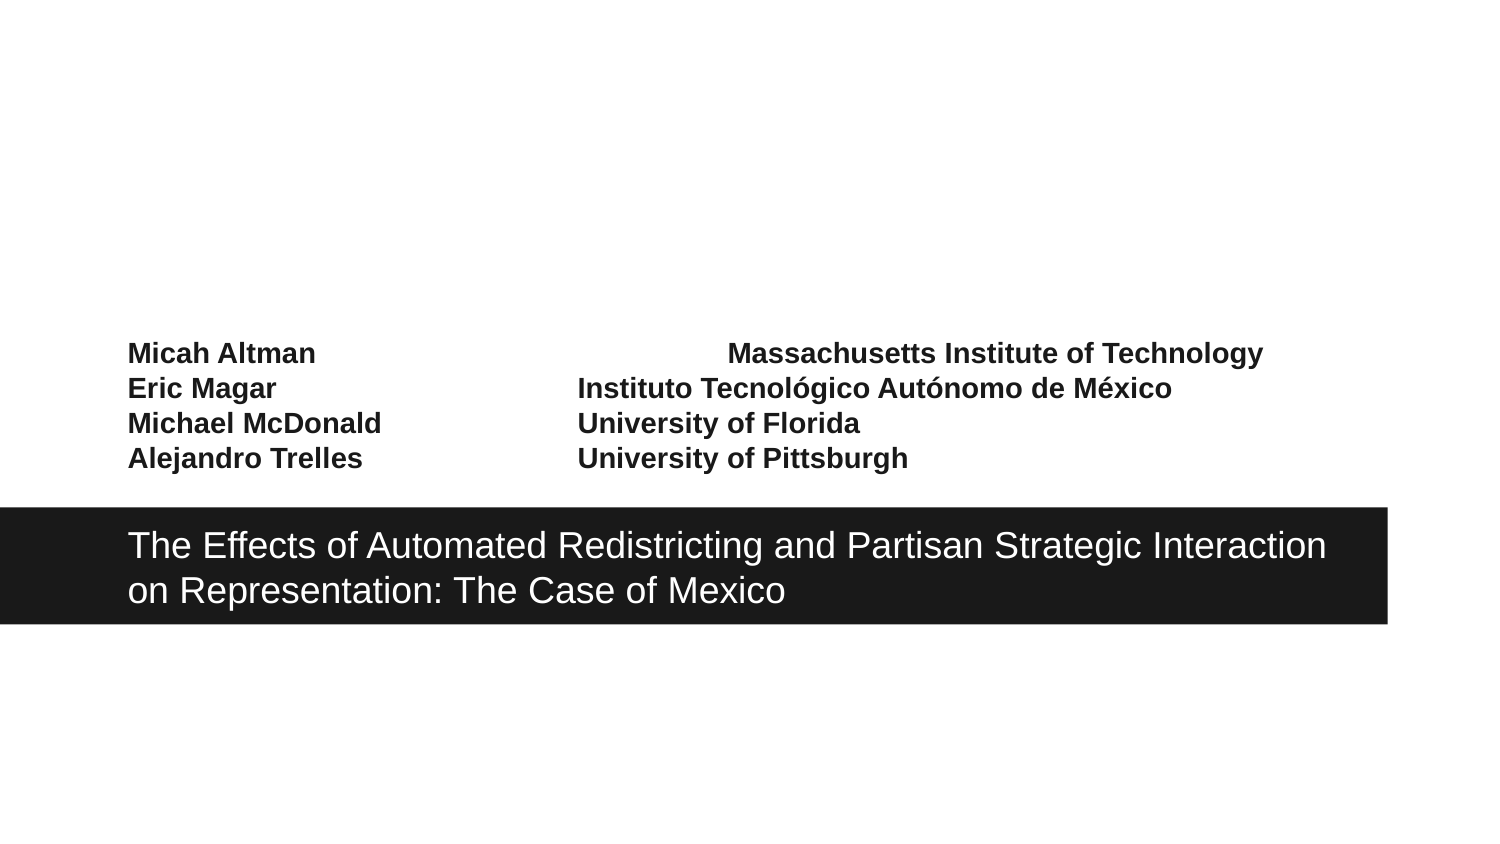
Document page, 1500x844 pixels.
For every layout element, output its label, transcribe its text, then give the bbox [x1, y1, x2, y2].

title Micah Altman Massachusetts Institute of Technology Eric Magar Instituto Tecnológico Autónomo de México Michael McDonald University of Florida Alejandro Trelles University of Pittsburgh [112, 213, 1388, 490]
subtitle The Effects of Automated Redistricting and Partisan Strategic Interaction on Representation: The Case of Mexico [112, 507, 1388, 625]
